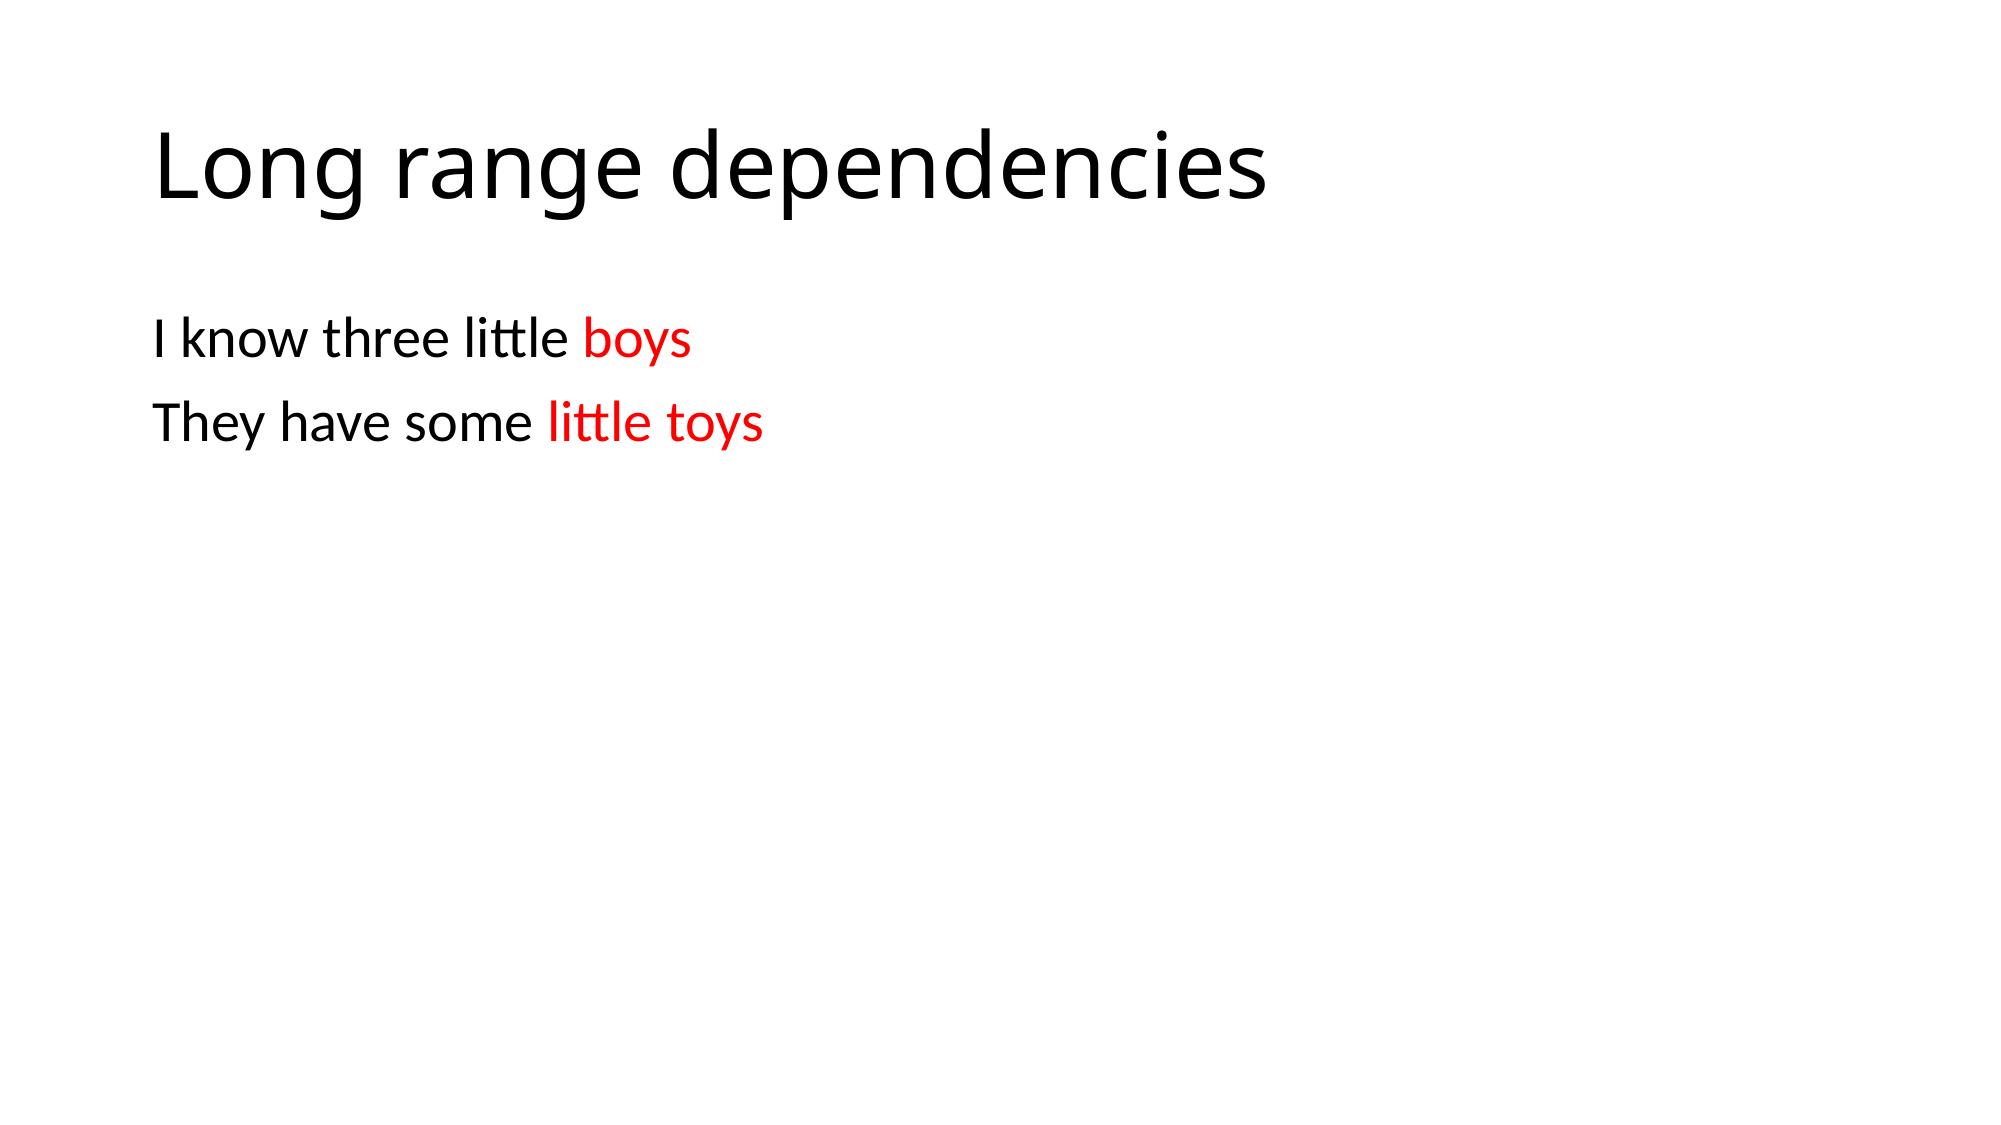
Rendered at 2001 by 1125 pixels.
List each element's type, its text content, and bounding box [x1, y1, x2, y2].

list I know three little boys They have some little toys [137, 299, 1863, 1014]
title Long range dependencies [137, 59, 1863, 278]
